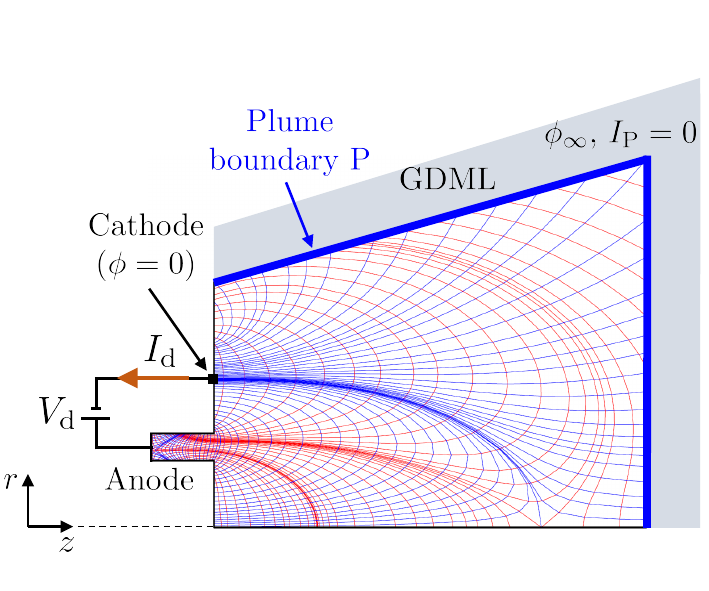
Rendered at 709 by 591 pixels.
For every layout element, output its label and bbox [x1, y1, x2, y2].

text_box [285, 182, 313, 248]
text_box [213, 159, 647, 283]
picture [400, 167, 495, 190]
picture [545, 120, 696, 149]
text_box [149, 288, 207, 371]
text_box [444, 76, 702, 529]
picture [39, 397, 75, 429]
picture [89, 109, 649, 530]
text_box [4, 474, 74, 553]
